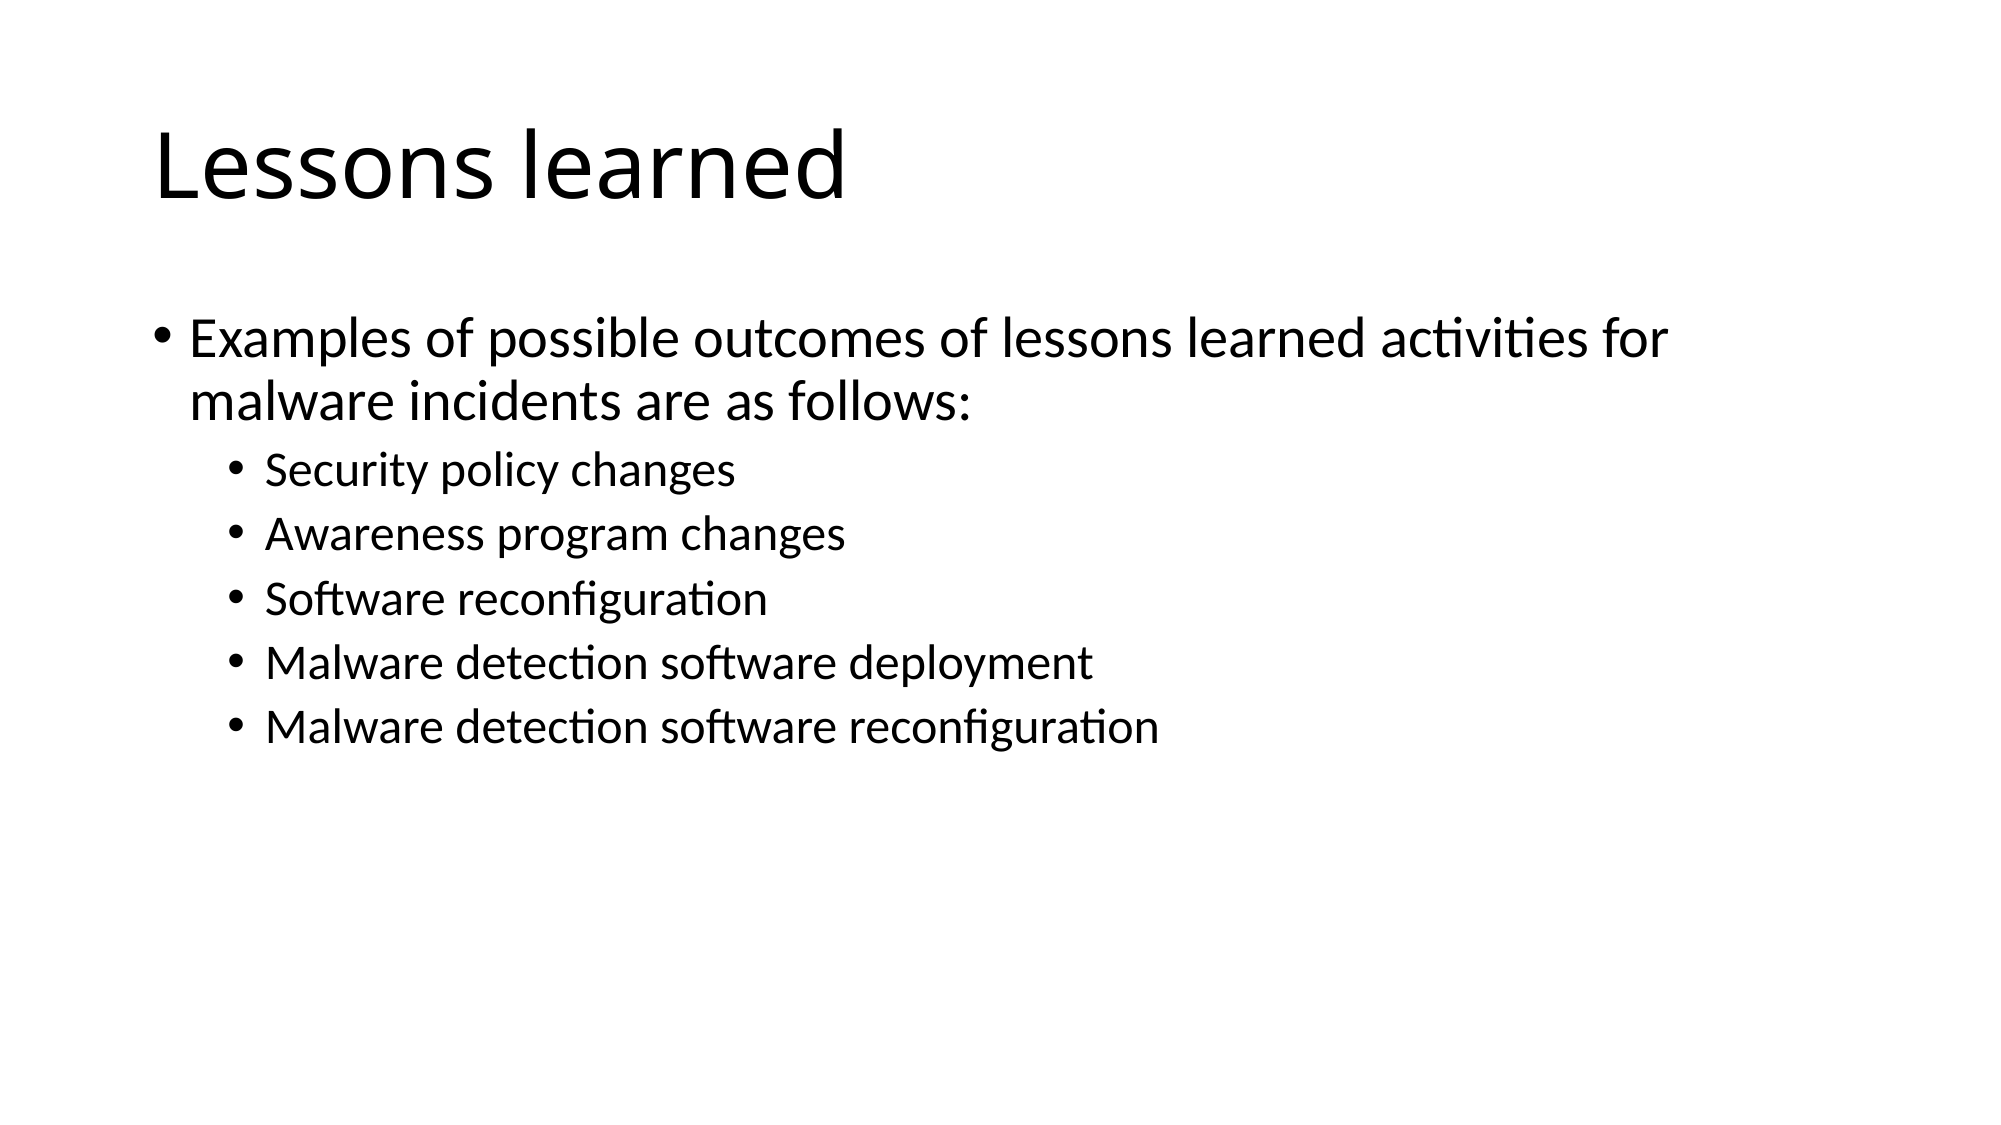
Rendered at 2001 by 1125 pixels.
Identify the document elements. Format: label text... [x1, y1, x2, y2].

list Examples of possible outcomes of lessons learned activities for malware incidents are as follows: Security policy changes Awareness program changes Software reconfiguration Malware detection software deployment Malware detection software reconfiguration [137, 299, 1863, 1014]
title Lessons learned [137, 59, 1863, 278]
